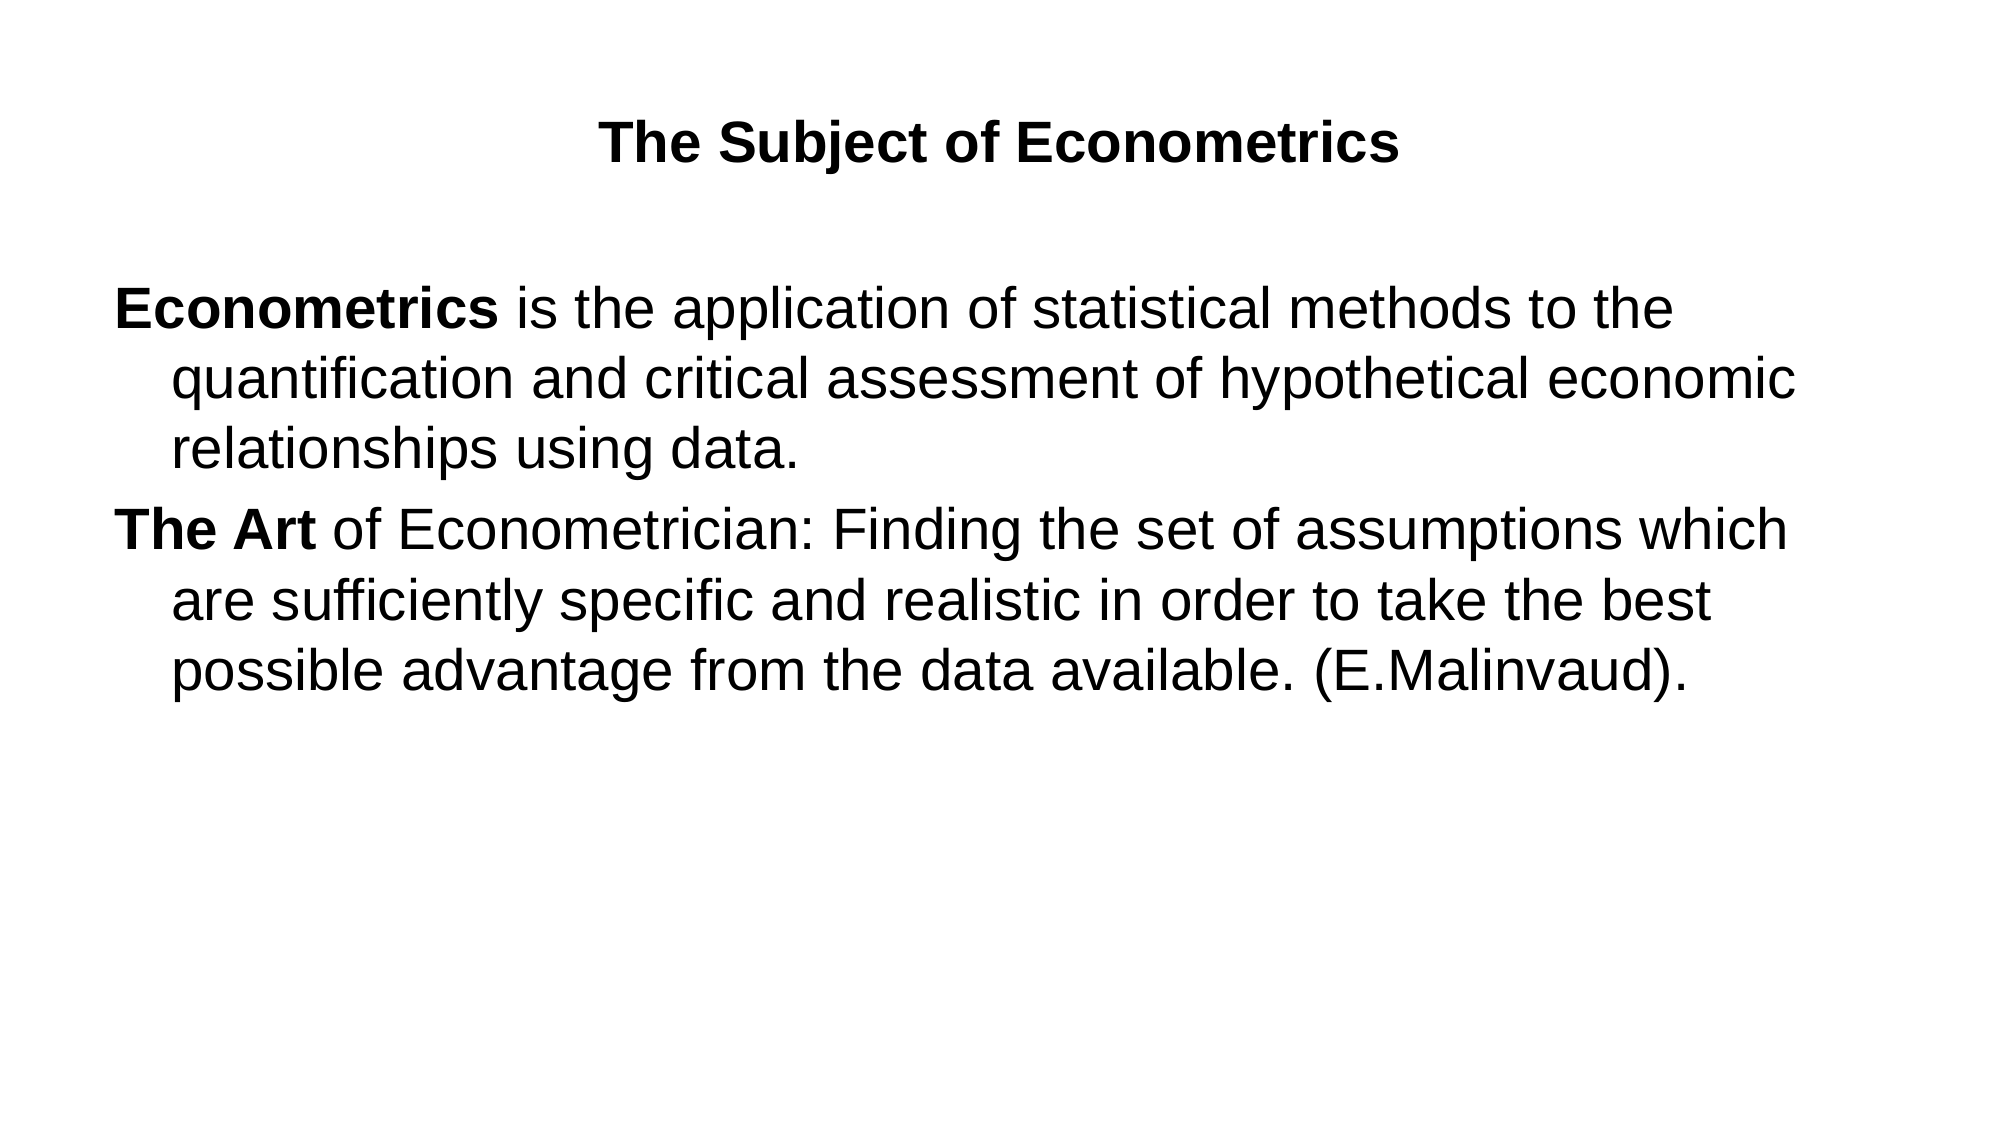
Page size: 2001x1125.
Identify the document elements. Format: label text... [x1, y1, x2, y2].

title The Subject of Econometrics [99, 45, 1900, 233]
list Econometrics is the application of statistical methods to the quantification and critical assessment of hypothetical economic relationships using data. The Art of Econometrician: Finding the set of assumptions which are sufficiently specific and realistic in order to take the best possible advantage from the data available. (E.Malinvaud). [99, 262, 1900, 1005]
